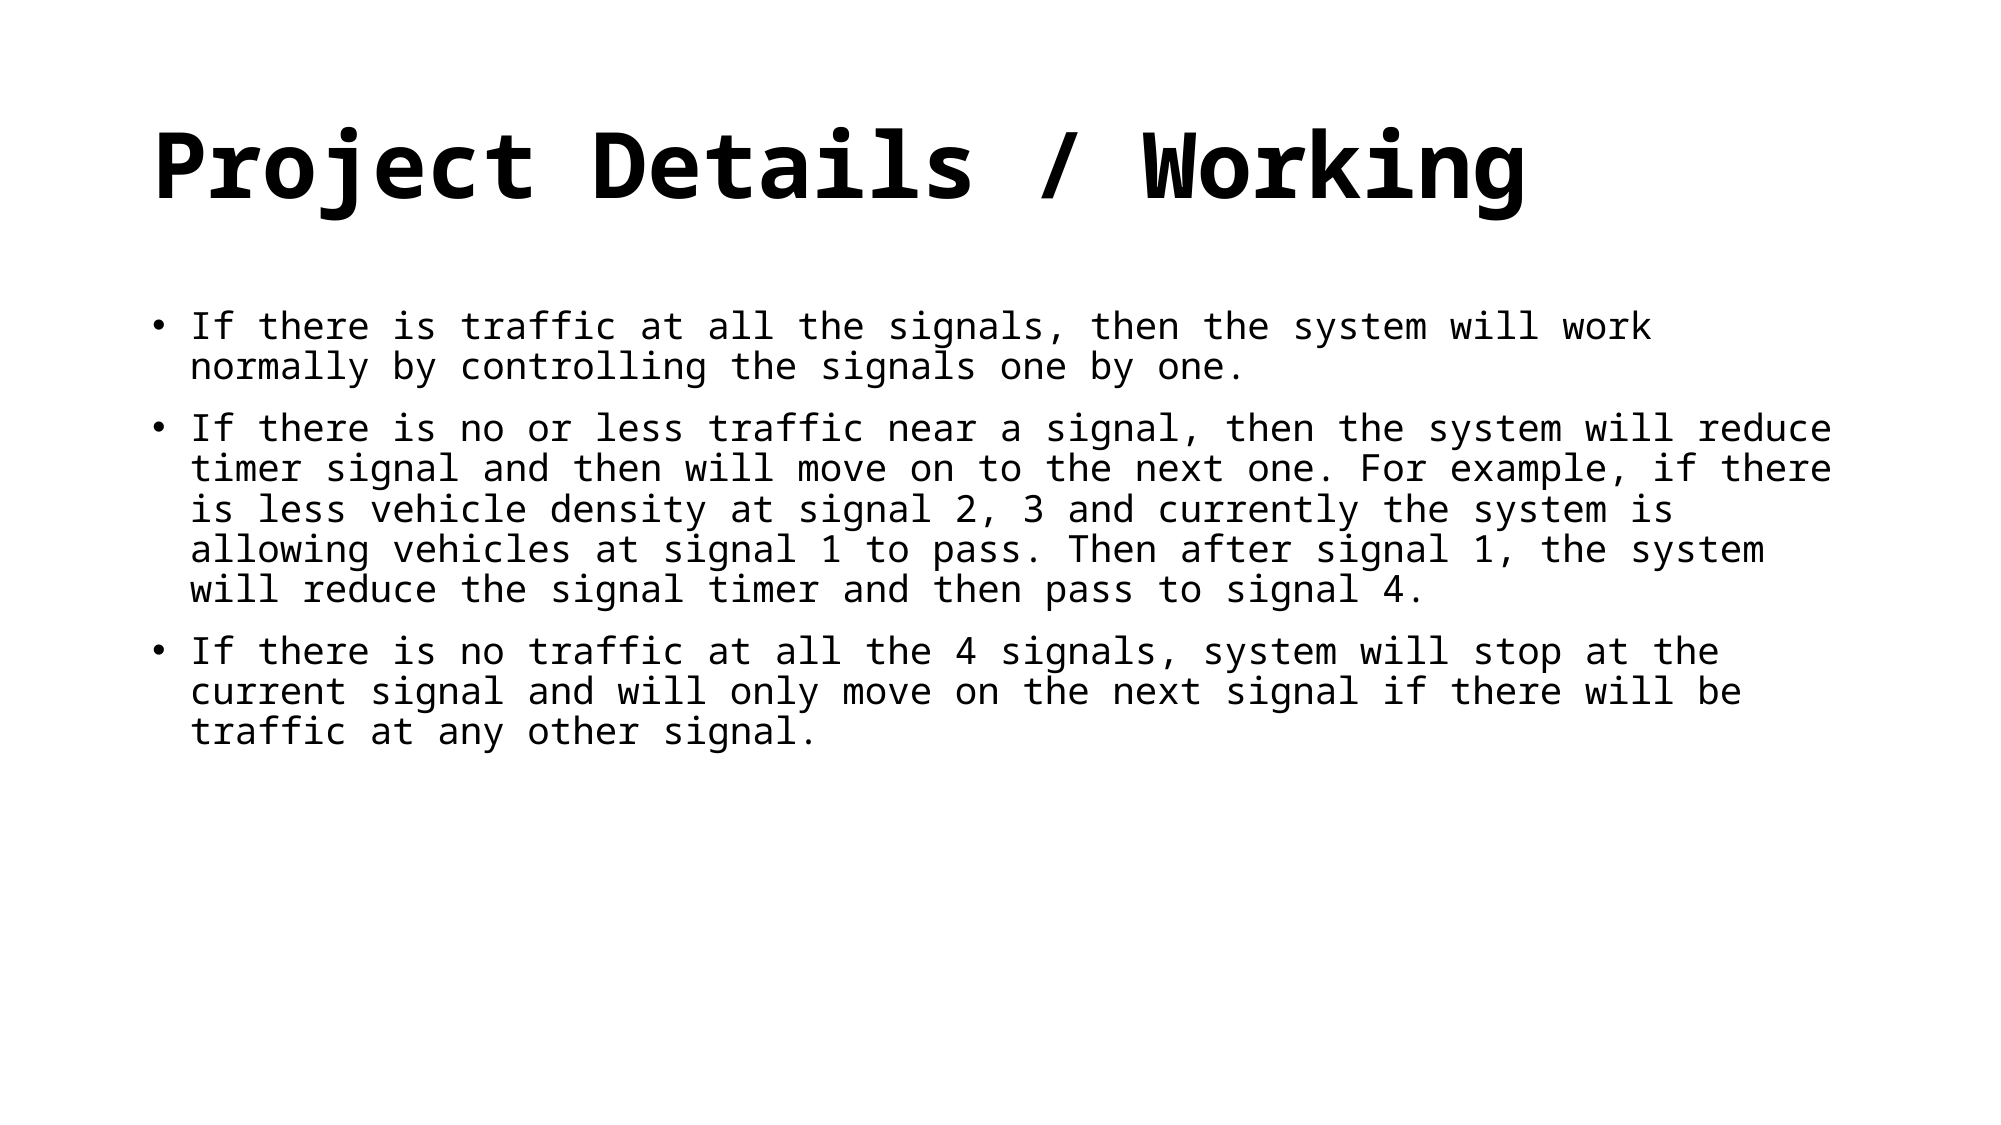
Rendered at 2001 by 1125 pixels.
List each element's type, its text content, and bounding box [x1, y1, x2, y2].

title Project Details / Working [137, 59, 1863, 278]
list If there is traffic at all the signals, then the system will work normally by controlling the signals one by one. If there is no or less traffic near a signal, then the system will reduce timer signal and then will move on to the next one. For example, if there is less vehicle density at signal 2, 3 and currently the system is allowing vehicles at signal 1 to pass. Then after signal 1, the system will reduce the signal timer and then pass to signal 4. If there is no traffic at all the 4 signals, system will stop at the current signal and will only move on the next signal if there will be traffic at any other signal. [137, 299, 1863, 1014]
